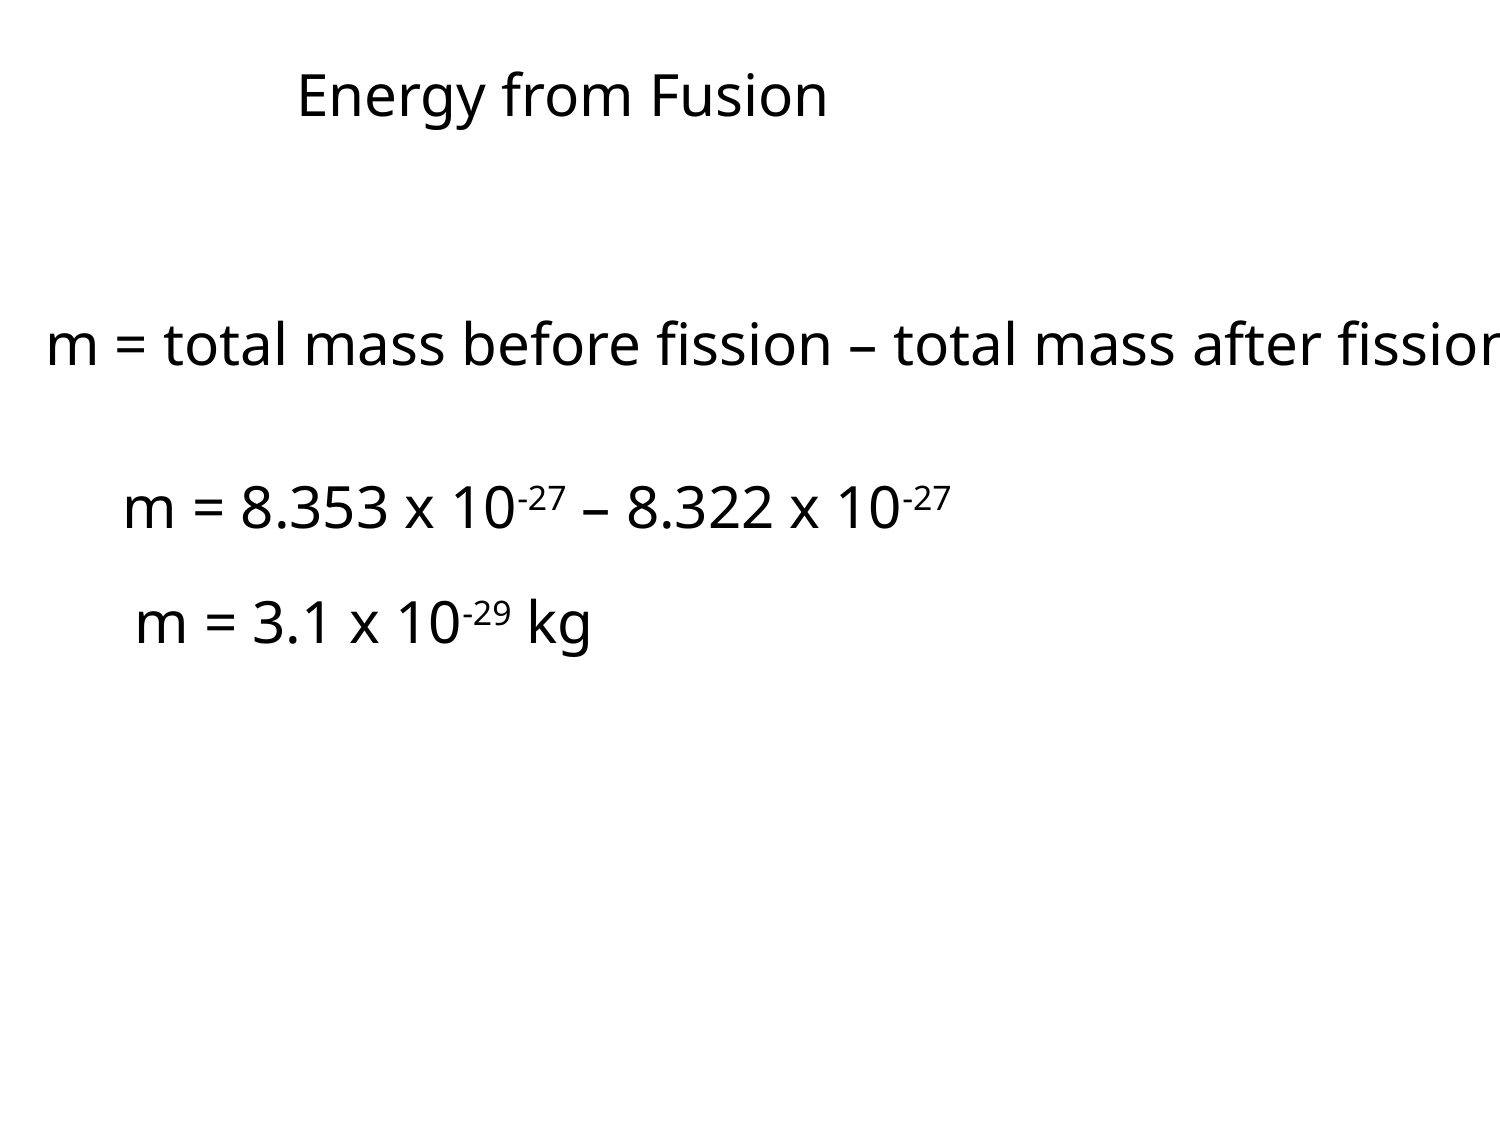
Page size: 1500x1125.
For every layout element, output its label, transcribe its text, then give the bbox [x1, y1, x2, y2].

text_box m = 3.1 x 10-29 kg [119, 577, 609, 663]
text_box Energy from Fusion [281, 50, 845, 136]
text_box m = 8.353 x 10-27 – 8.322 x 10-27 [107, 462, 967, 548]
text_box m = total mass before fission – total mass after fission [30, 299, 1500, 385]
